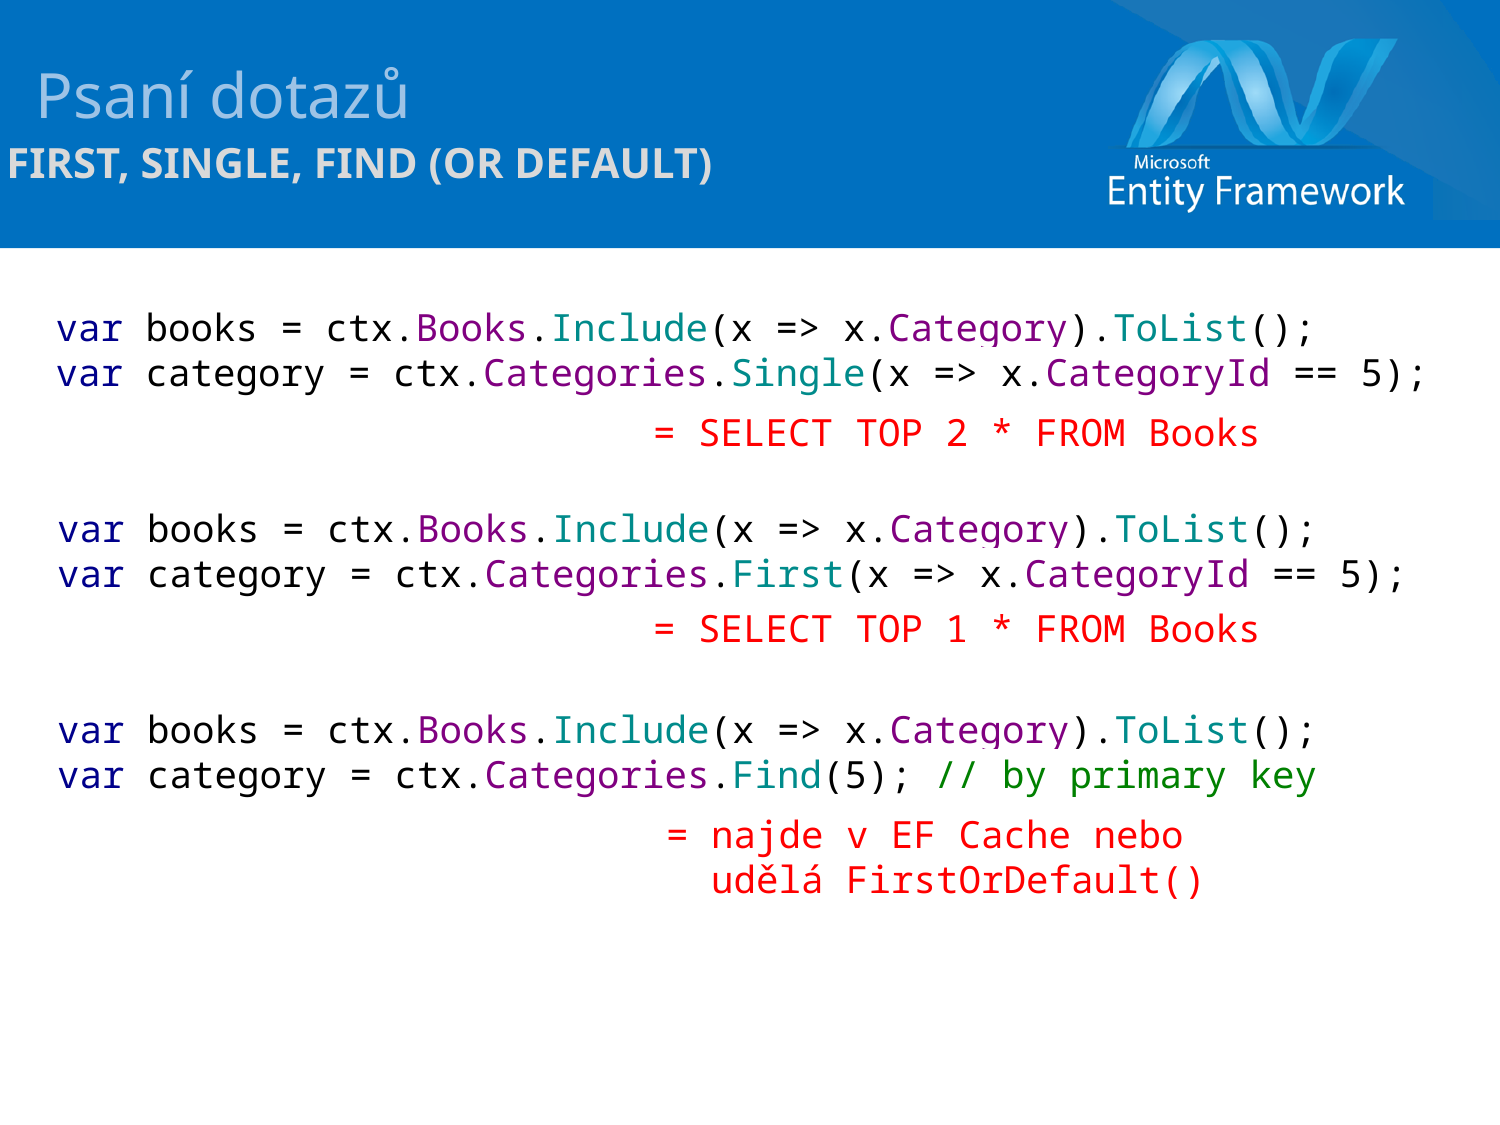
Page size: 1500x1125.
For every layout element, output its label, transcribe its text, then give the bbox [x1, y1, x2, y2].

text_box var books = ctx.Books.Include(x => x.Category).ToList(); var category = ctx.Categories.Single(x => x.CategoryId == 5); [40, 296, 1457, 402]
text_box = najde v EF Cache nebo udělá FirstOrDefault() [651, 803, 1221, 909]
text_box var books = ctx.Books.Include(x => x.Category).ToList(); var category = ctx.Categories.Find(5); // by primary key [42, 698, 1458, 804]
text_box = SELECT TOP 1 * FROM Books [638, 598, 1276, 658]
picture [1089, 0, 1500, 220]
text_box Psaní dotazů [20, 48, 427, 129]
text_box [0, 0, 1500, 249]
text_box FIRST, SINGLE, FIND (OR DEFAULT) [0, 129, 728, 195]
text_box = SELECT TOP 2 * FROM Books [638, 401, 1276, 462]
text_box var books = ctx.Books.Include(x => x.Category).ToList(); var category = ctx.Categories.First(x => x.CategoryId == 5); [42, 497, 1458, 603]
